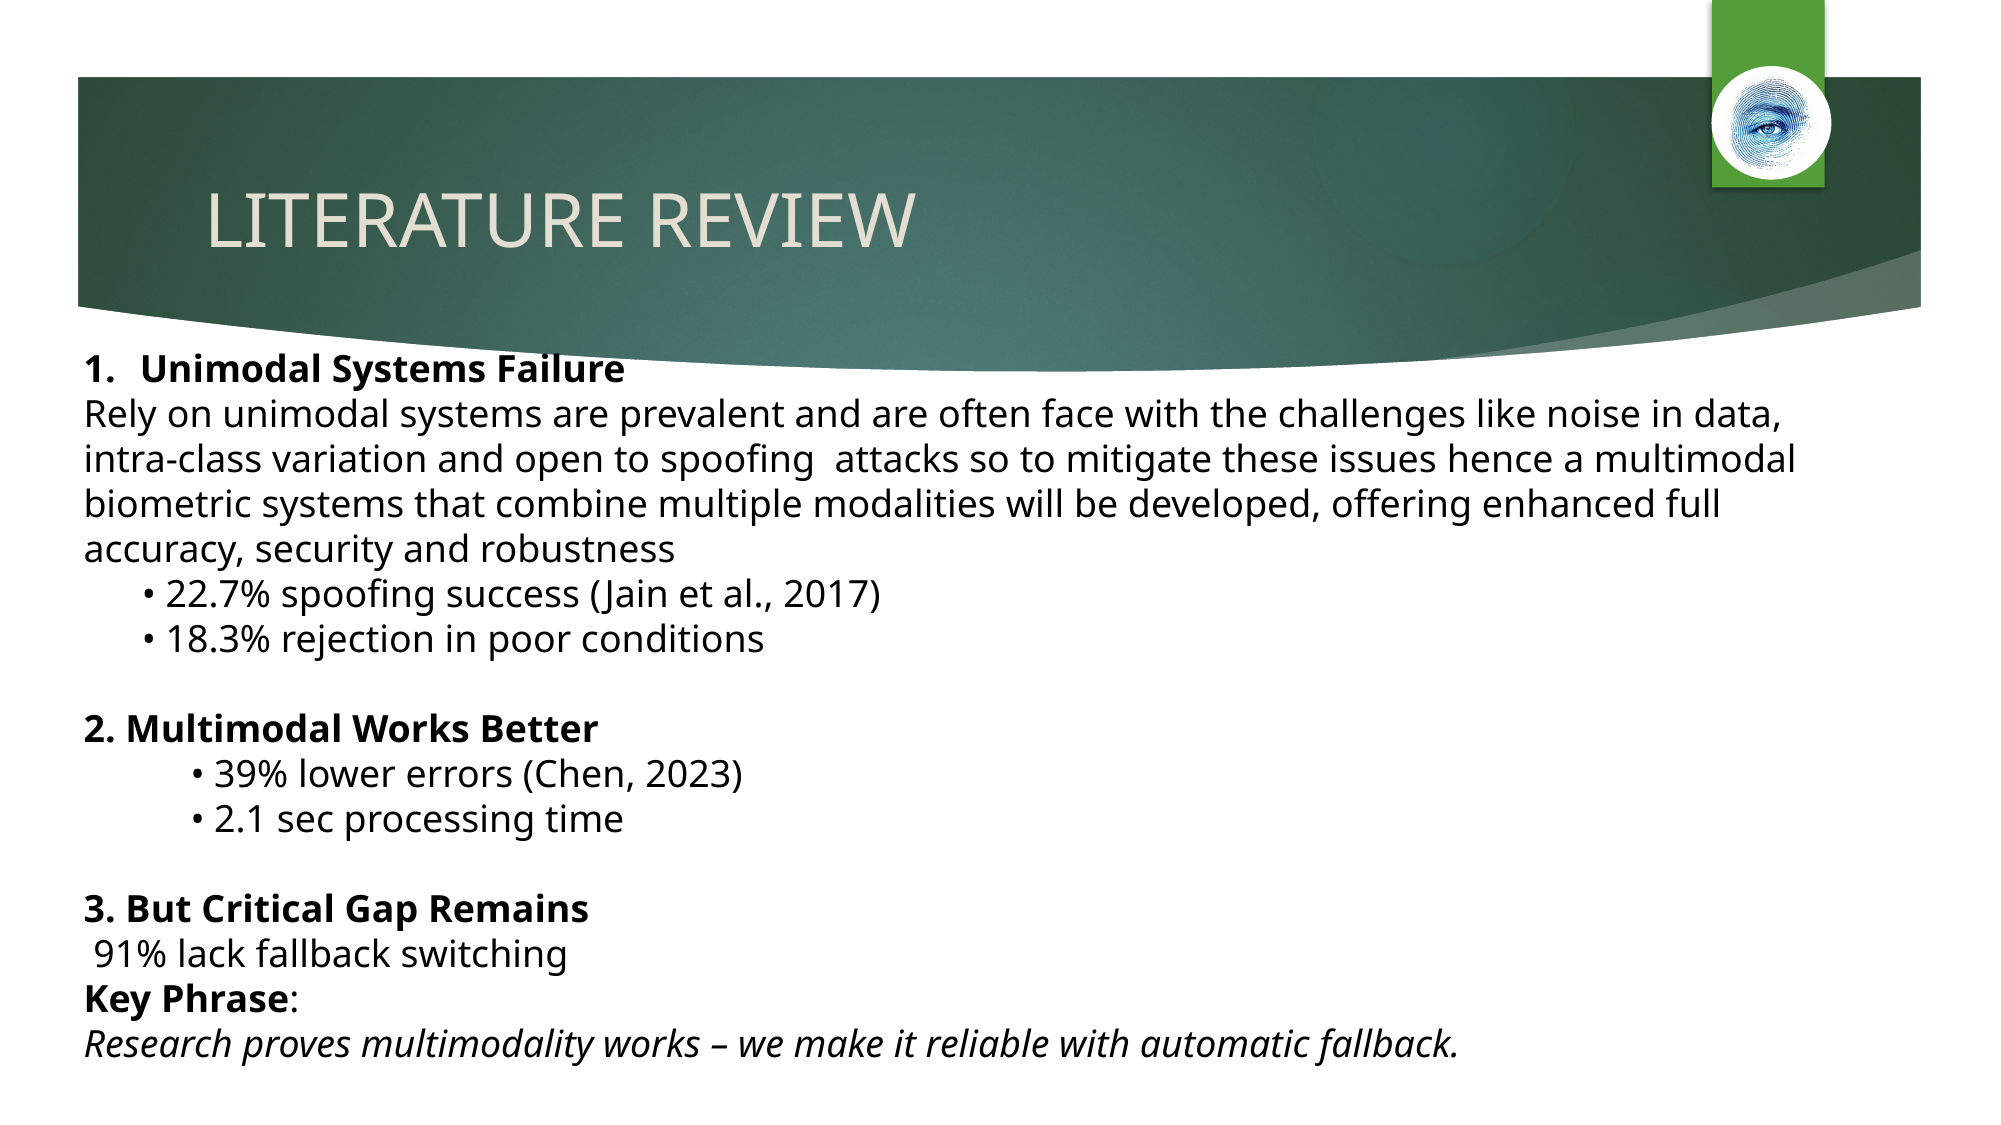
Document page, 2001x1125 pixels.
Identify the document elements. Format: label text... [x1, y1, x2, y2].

title LITERATURE REVIEW [189, 159, 1627, 276]
picture [1711, 65, 1832, 180]
text_box Unimodal Systems Failure Rely on unimodal systems are prevalent and are often face with the challenges like noise in data, intra-class variation and open to spoofing attacks so to mitigate these issues hence a multimodal biometric systems that combine multiple modalities will be developed, offering enhanced full accuracy, security and robustness • 22.7% spoofing success (Jain et al., 2017) • 18.3% rejection in poor conditions 2. Multimodal Works Better • 39% lower errors (Chen, 2023) • 2.1 sec processing time 3. But Critical Gap Remains 91% lack fallback switching Key Phrase: Research proves multimodality works – we make it reliable with automatic fallback. [68, 337, 1861, 1073]
